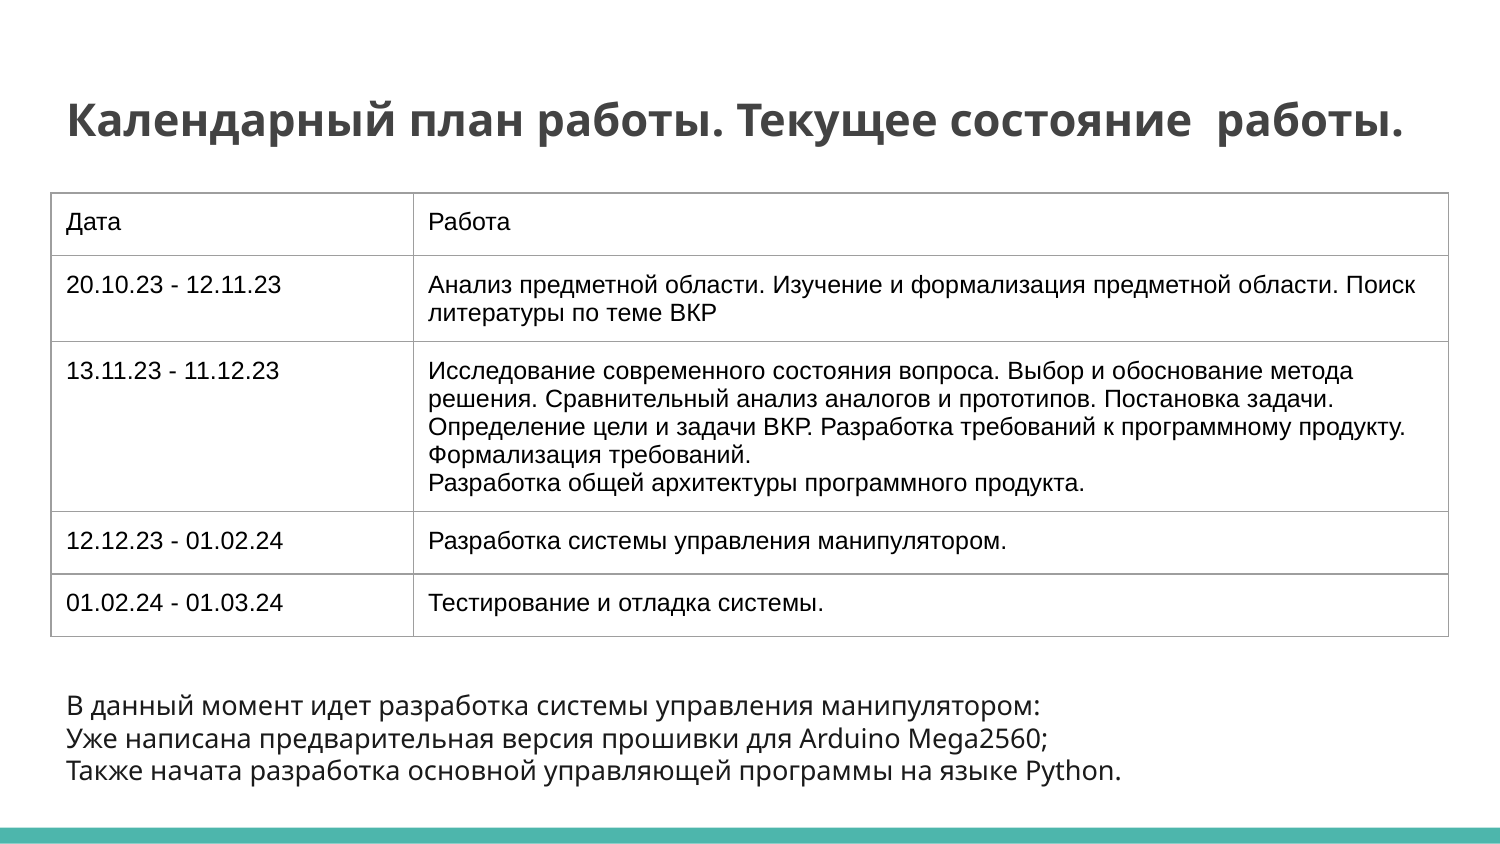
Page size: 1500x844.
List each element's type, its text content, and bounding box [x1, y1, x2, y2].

text_box В данный момент идет разработка системы управления манипулятором: Уже написана предварительная версия прошивки для Arduino Mega2560; Также начата разработка основной управляющей программы на языке Python. [51, 673, 1449, 801]
table_cell 13.11.23 - 11.12.23 [52, 342, 413, 511]
table_cell Анализ предметной области. Изучение и формализация предметной области. Поиск литературы по теме ВКР [414, 256, 1448, 341]
table_cell Тестирование и отладка системы. [414, 575, 1448, 636]
title Календарный план работы. Текущее состояние работы. [51, 72, 1449, 189]
table_cell 20.10.23 - 12.11.23 [52, 256, 413, 341]
table_header Работа [414, 194, 1448, 255]
table_header Дата [52, 194, 413, 255]
table_cell 12.12.23 - 01.02.24 [52, 512, 413, 573]
table_cell Разработка системы управления манипулятором. [414, 512, 1448, 573]
table_cell Исследование современного состояния вопроса. Выбор и обоснование метода решения. Сравнительный анализ аналогов и прототипов. Постановка задачи. Определение цели и задачи ВКР. Разработка требований к программному продукту. Формализация требований. Разработка общей архитектуры программного продукта. [414, 342, 1448, 511]
table_cell 01.02.24 - 01.03.24 [52, 575, 413, 636]
